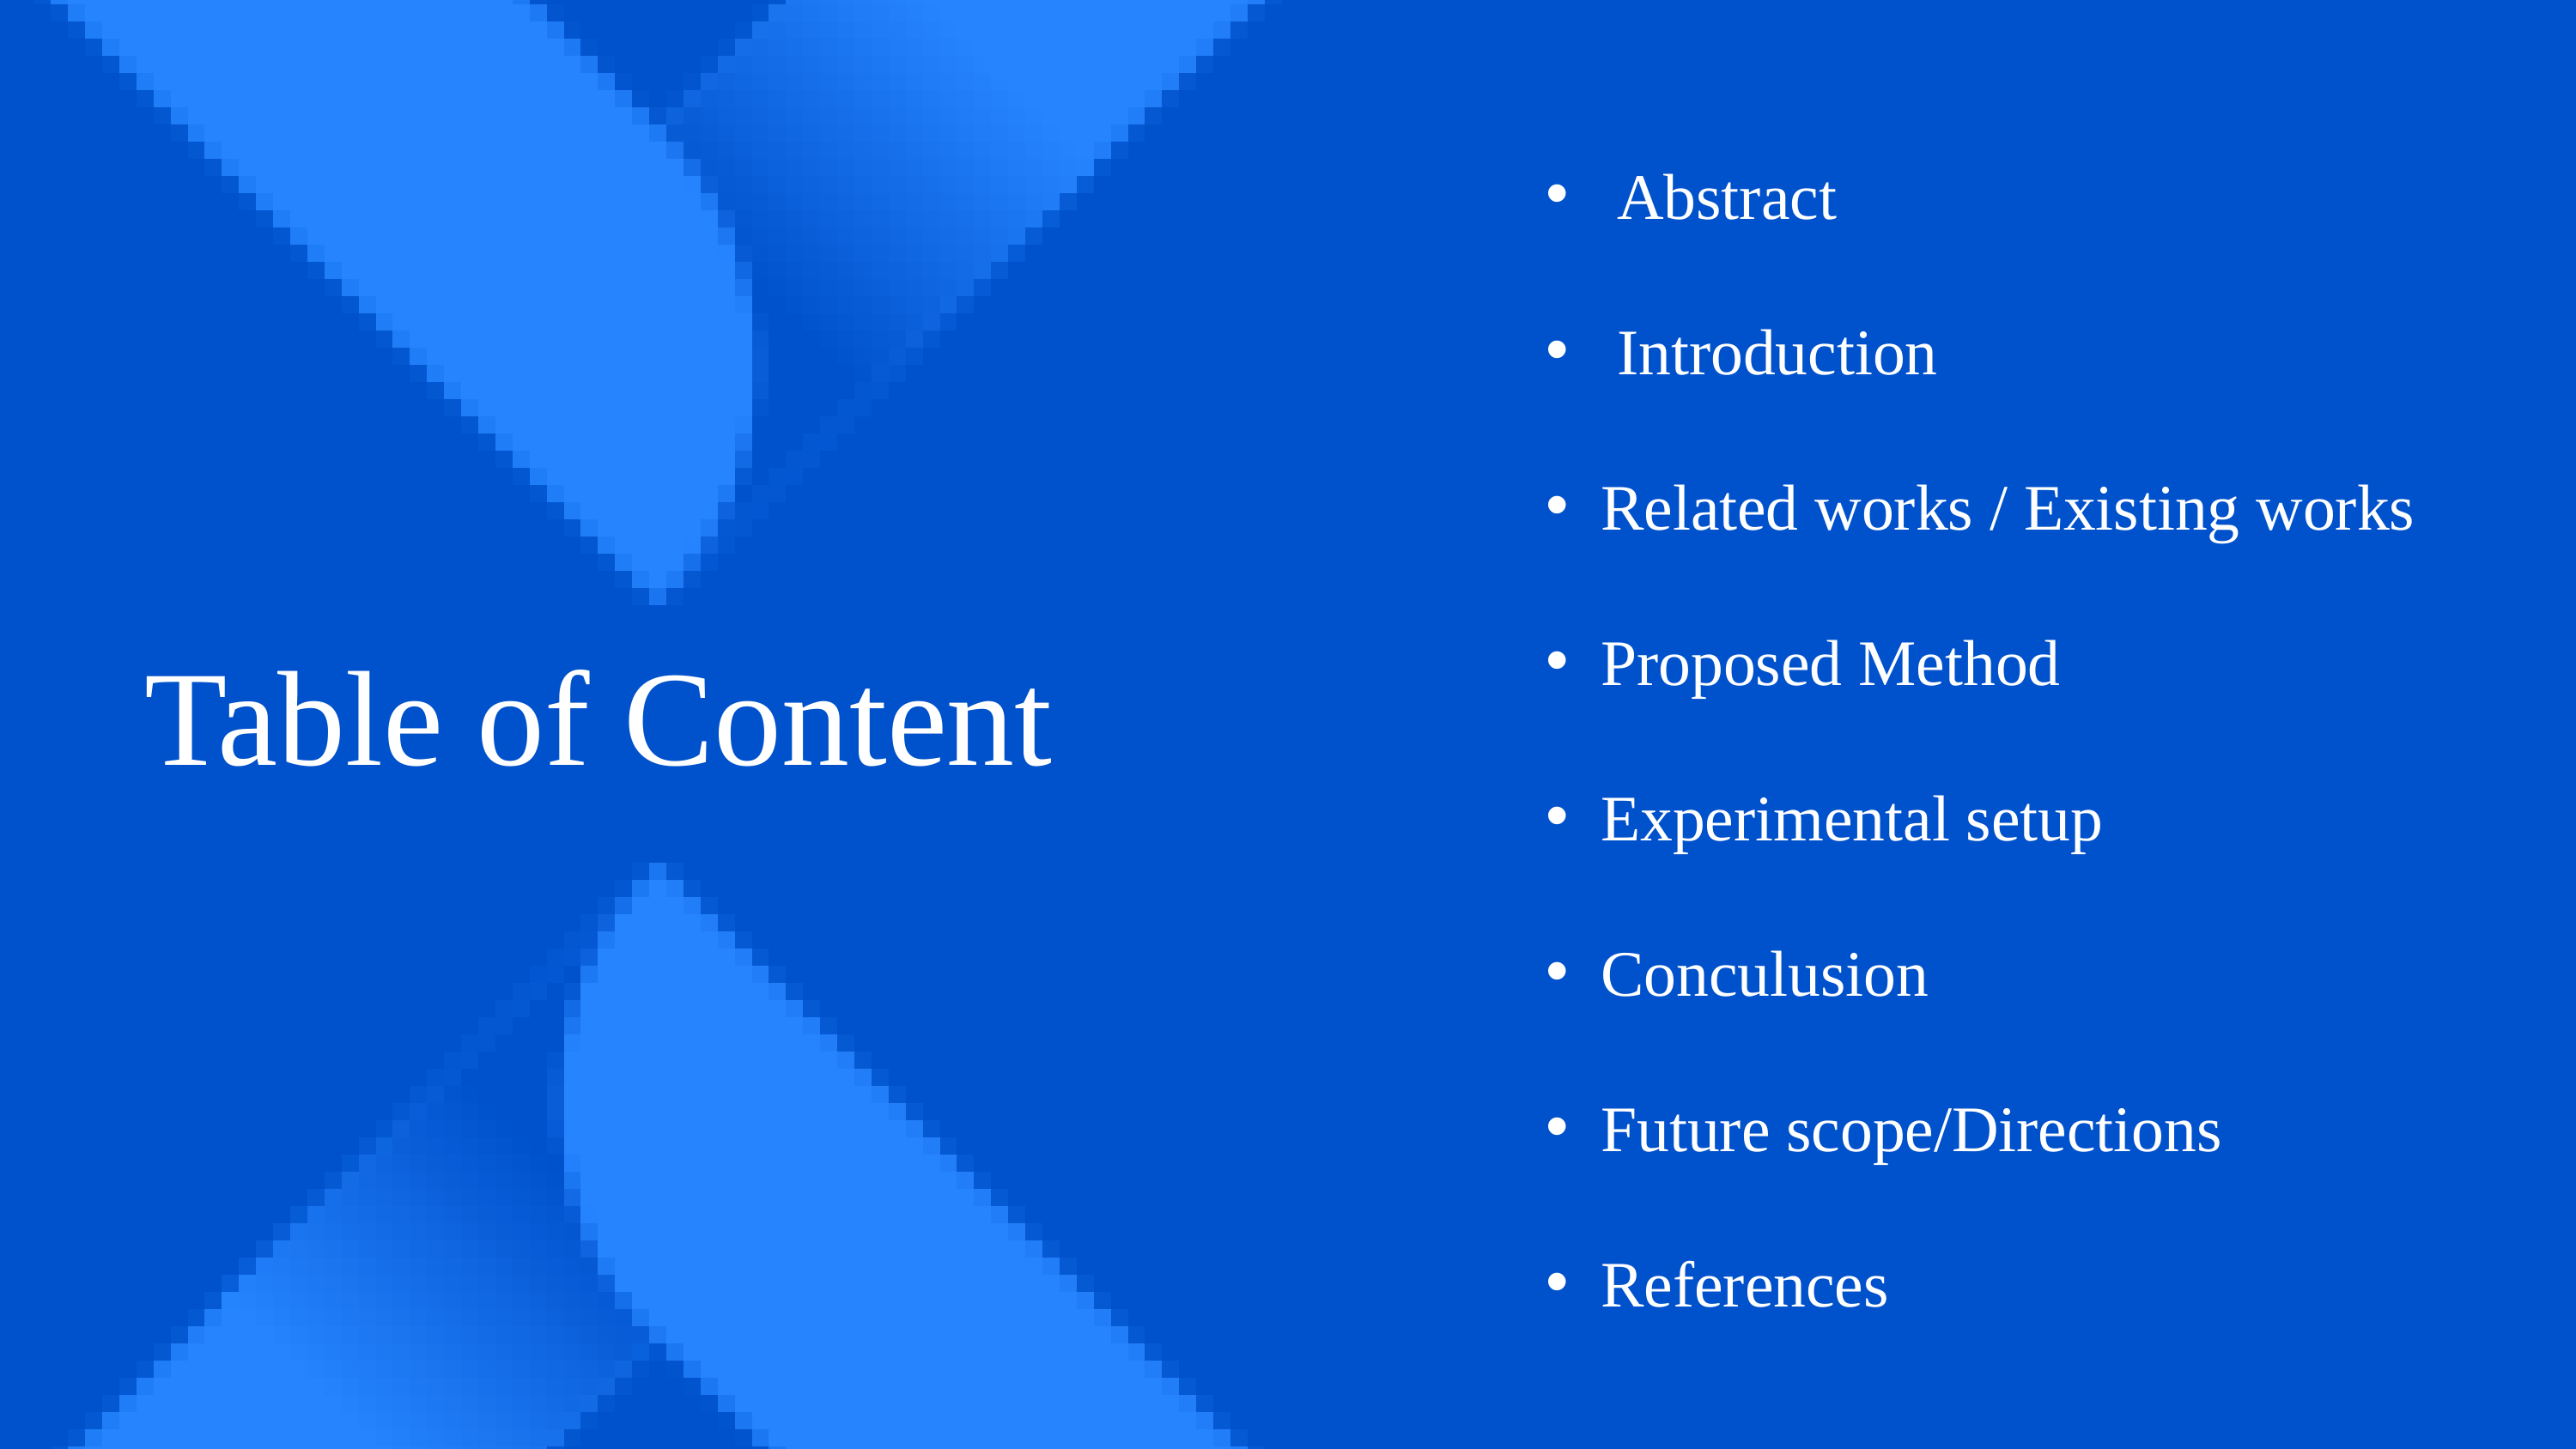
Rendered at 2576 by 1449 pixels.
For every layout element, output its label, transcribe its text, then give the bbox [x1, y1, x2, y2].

text_box [0, 0, 1316, 605]
text_box Table of Content [144, 634, 1339, 793]
text_box [0, 863, 1316, 1449]
text_box Abstract Introduction Related works / Existing works Proposed Method Experimental setup Conculusion Future scope/Directions References [1490, 76, 2576, 1449]
